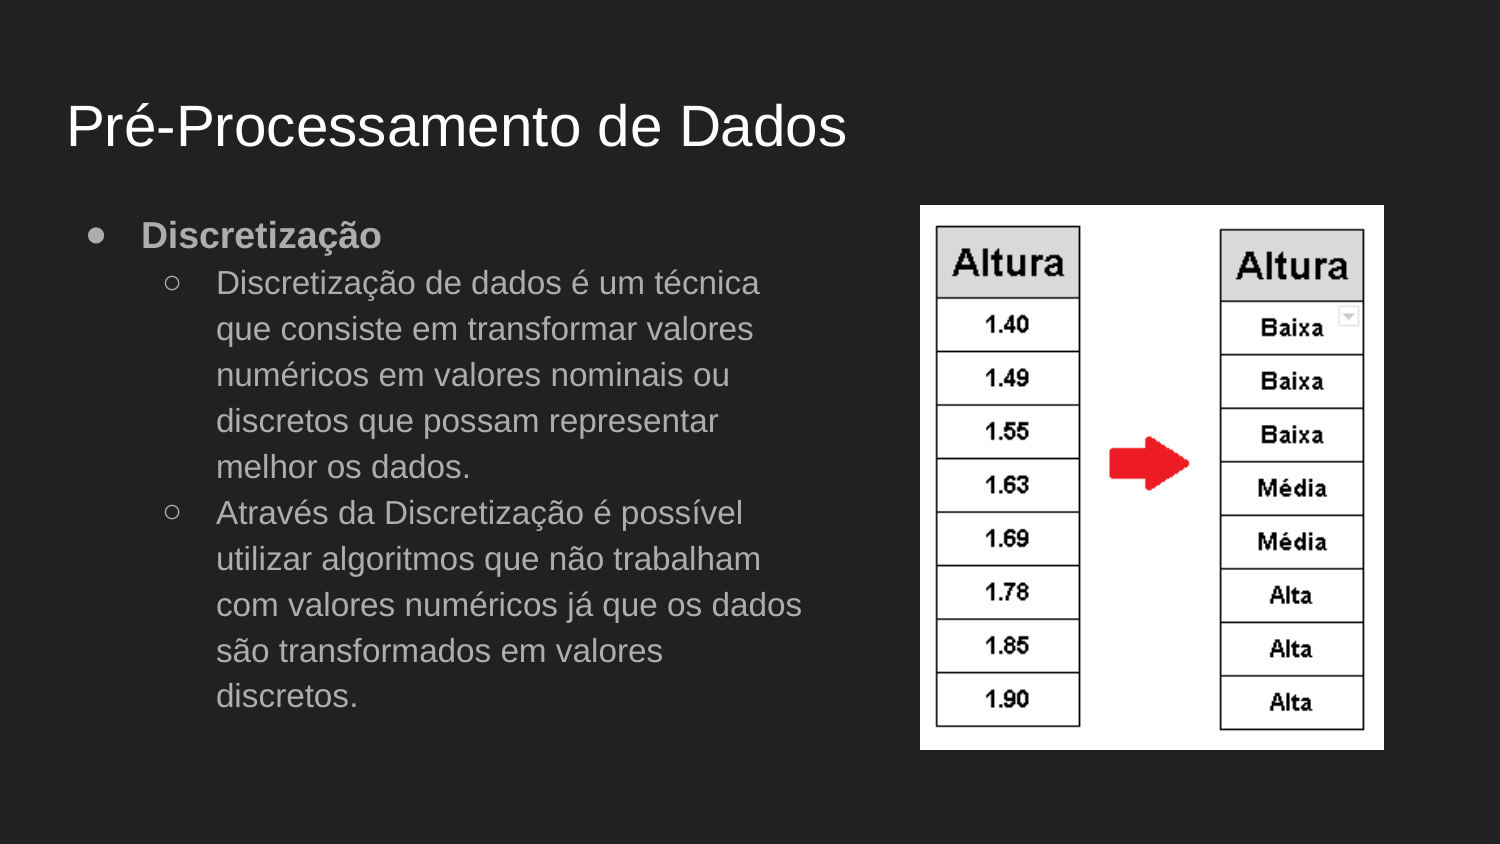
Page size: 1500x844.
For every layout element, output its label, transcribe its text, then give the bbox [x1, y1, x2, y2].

title Pré-Processamento de Dados [51, 72, 1449, 167]
picture [920, 205, 1384, 750]
list Discretização Discretização de dados é um técnica que consiste em transformar valores numéricos em valores nominais ou discretos que possam representar melhor os dados. Através da Discretização é possível utilizar algoritmos que não trabalham com valores numéricos já que os dados são transformados em valores discretos. [51, 189, 831, 750]
